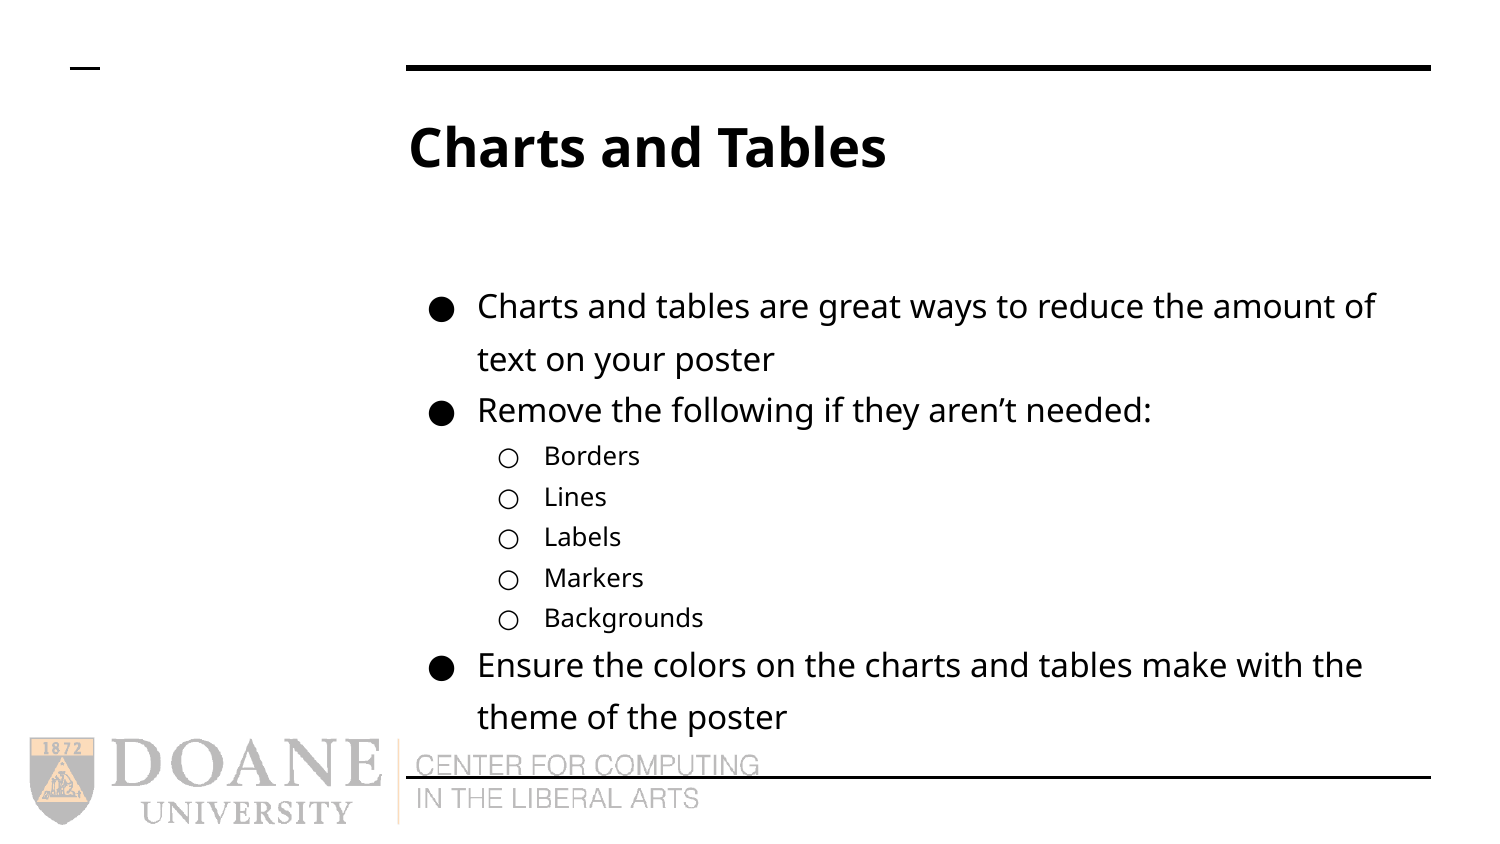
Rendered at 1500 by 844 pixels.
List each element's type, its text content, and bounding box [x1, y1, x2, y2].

list Charts and tables are great ways to reduce the amount of text on your poster Remove the following if they aren’t needed: Borders Lines Labels Markers Backgrounds Ensure the colors on the charts and tables make with the theme of the poster [395, 261, 1433, 755]
title Charts and Tables [393, 94, 1431, 199]
